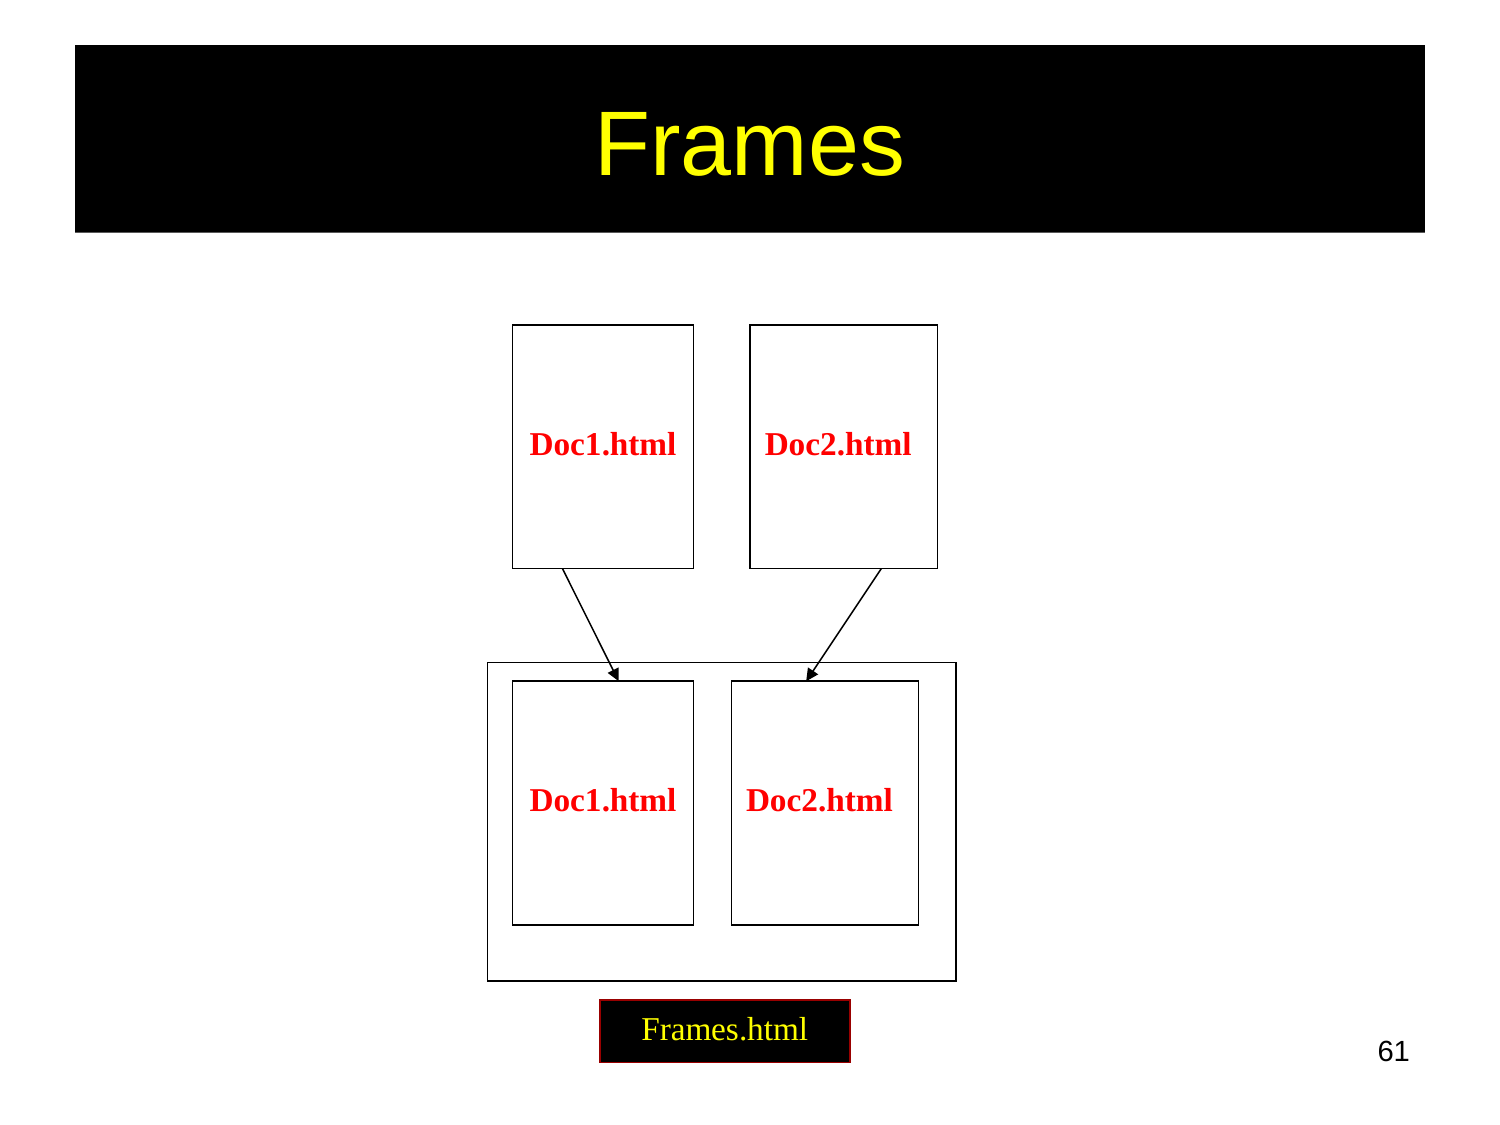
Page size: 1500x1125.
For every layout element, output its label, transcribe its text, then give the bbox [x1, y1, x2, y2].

slide_number 61 [1074, 1024, 1426, 1103]
text_box Doc2.html [731, 681, 919, 925]
text_box [806, 568, 882, 682]
text_box [487, 662, 957, 982]
text_box Frames.html [600, 999, 850, 1063]
text_box Doc1.html [512, 324, 694, 569]
text_box Doc2.html [750, 324, 938, 569]
text_box [562, 568, 619, 682]
title Frames [74, 44, 1426, 233]
text_box Doc1.html [512, 681, 694, 925]
